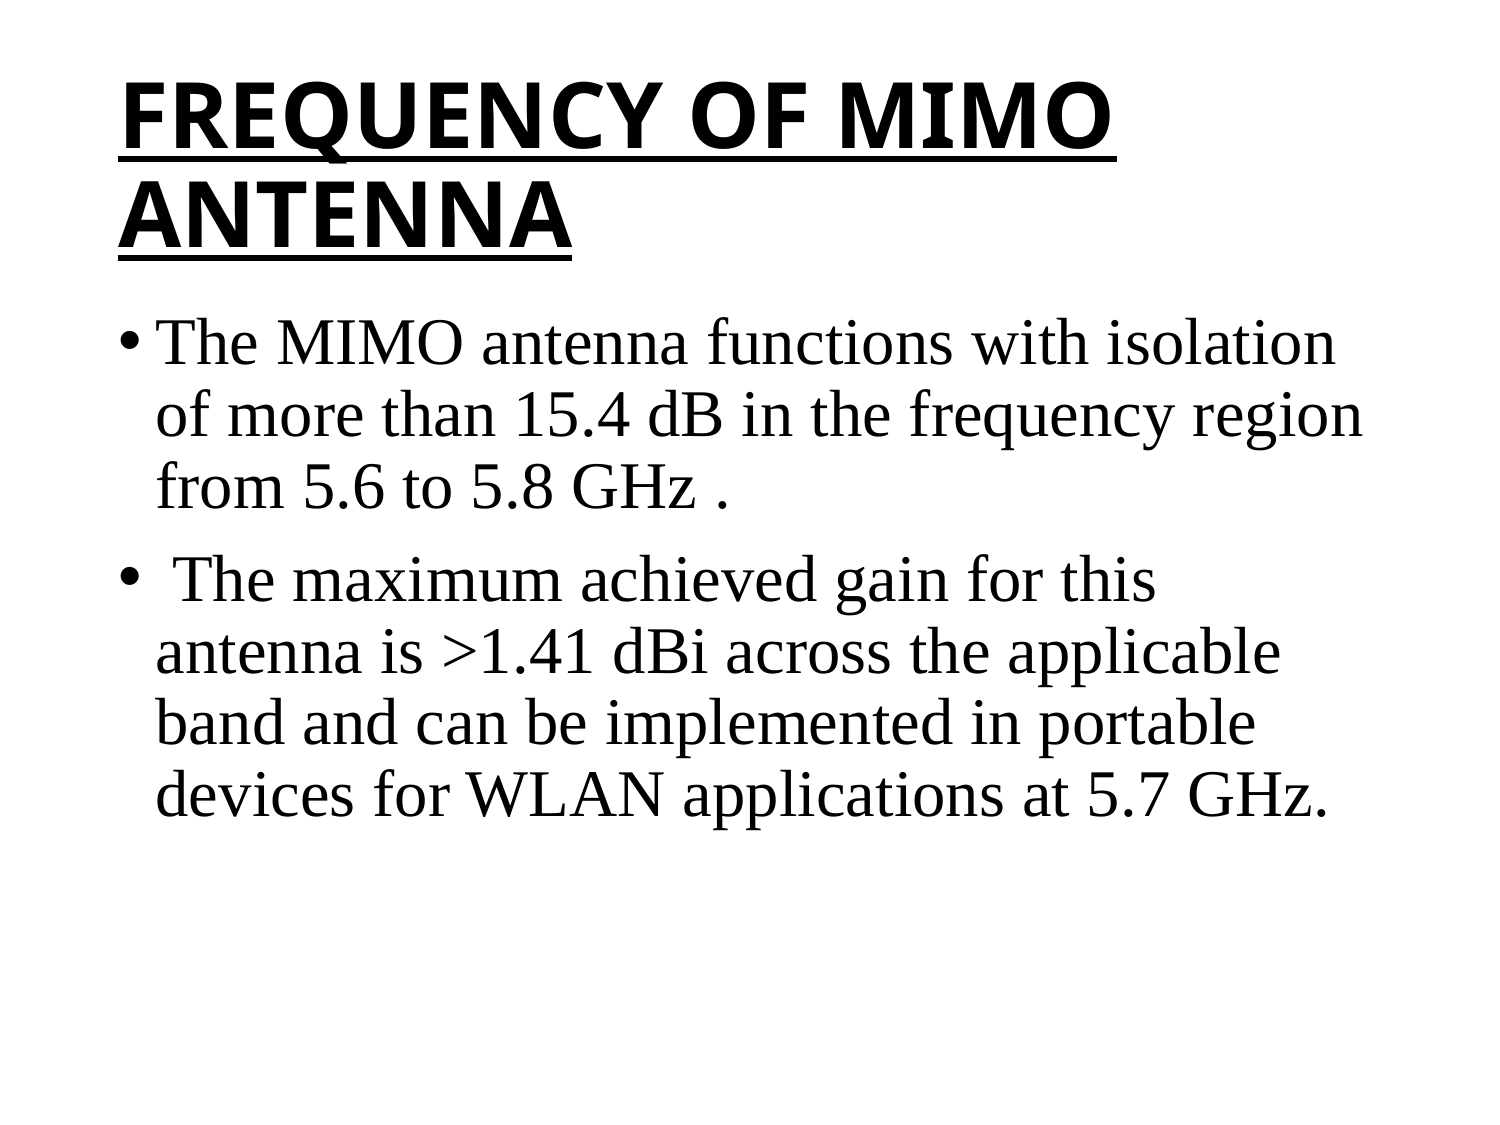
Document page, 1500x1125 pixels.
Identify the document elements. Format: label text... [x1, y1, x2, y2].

list The MIMO antenna functions with isolation of more than 15.4 dB in the frequency region from 5.6 to 5.8 GHz . The maximum achieved gain for this antenna is >1.41 dBi across the applicable band and can be implemented in portable devices for WLAN applications at 5.7 GHz. [103, 299, 1397, 1014]
title FREQUENCY OF MIMO ANTENNA [103, 59, 1397, 278]
